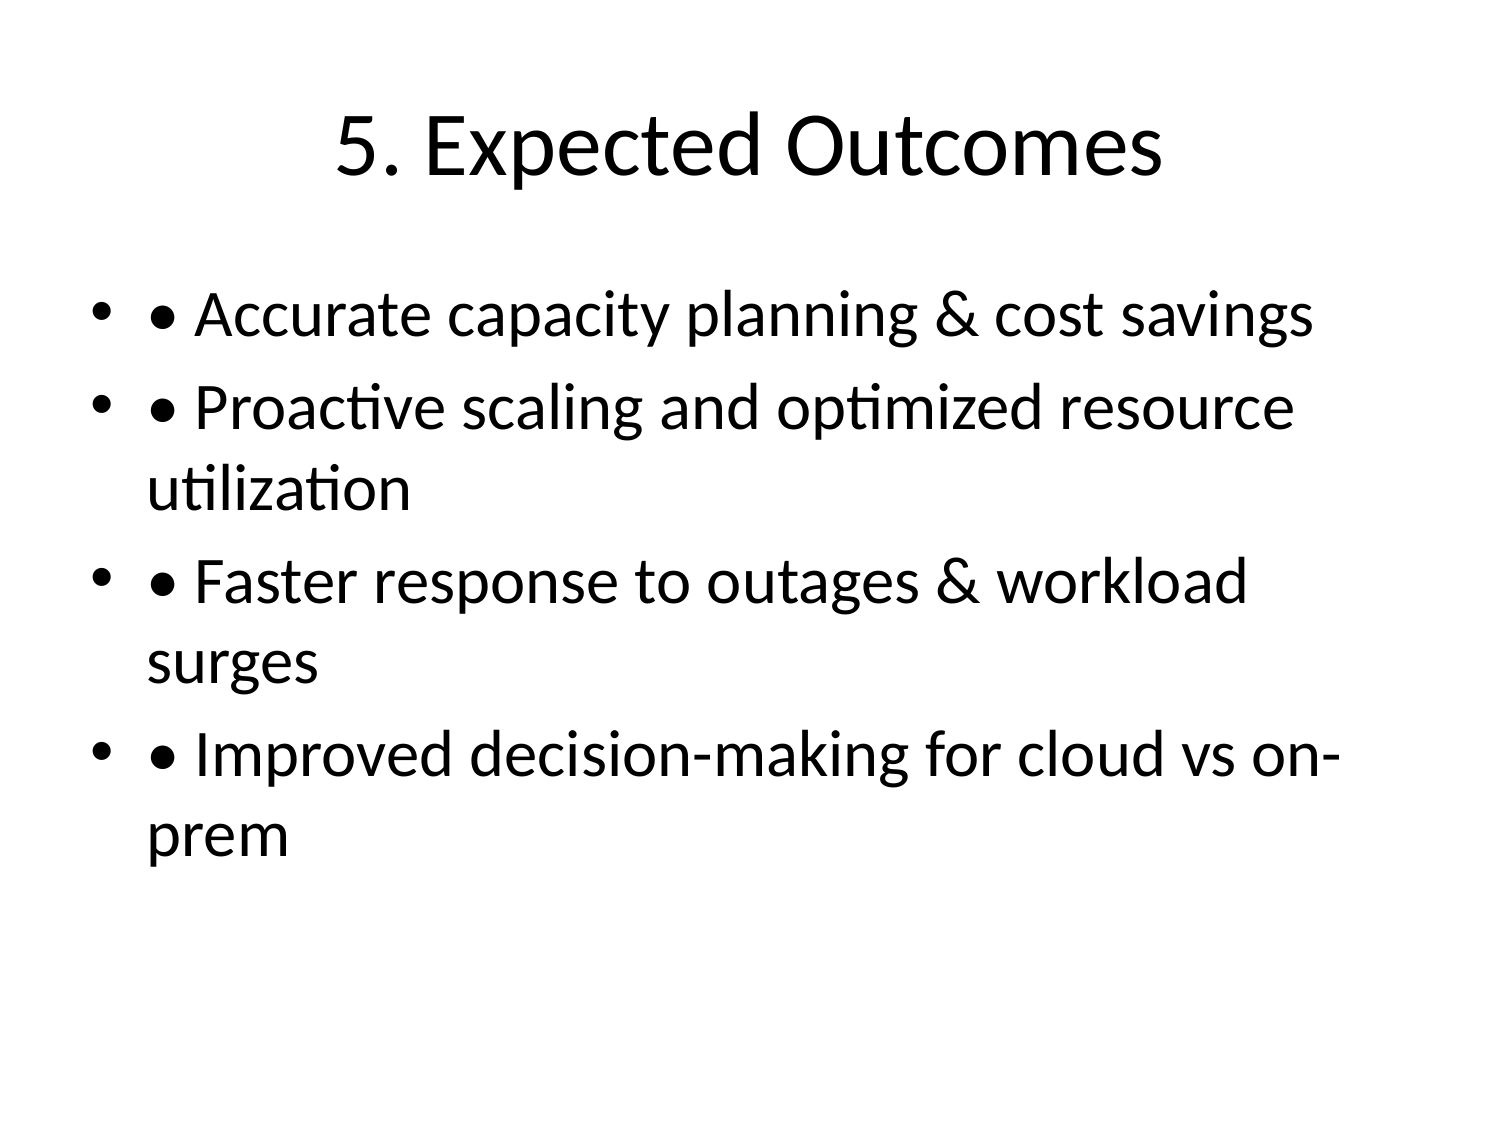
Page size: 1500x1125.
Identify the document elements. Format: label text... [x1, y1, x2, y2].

title 5. Expected Outcomes [75, 45, 1425, 233]
list • Accurate capacity planning & cost savings • Proactive scaling and optimized resource utilization • Faster response to outages & workload surges • Improved decision-making for cloud vs on-prem [75, 262, 1425, 1005]
